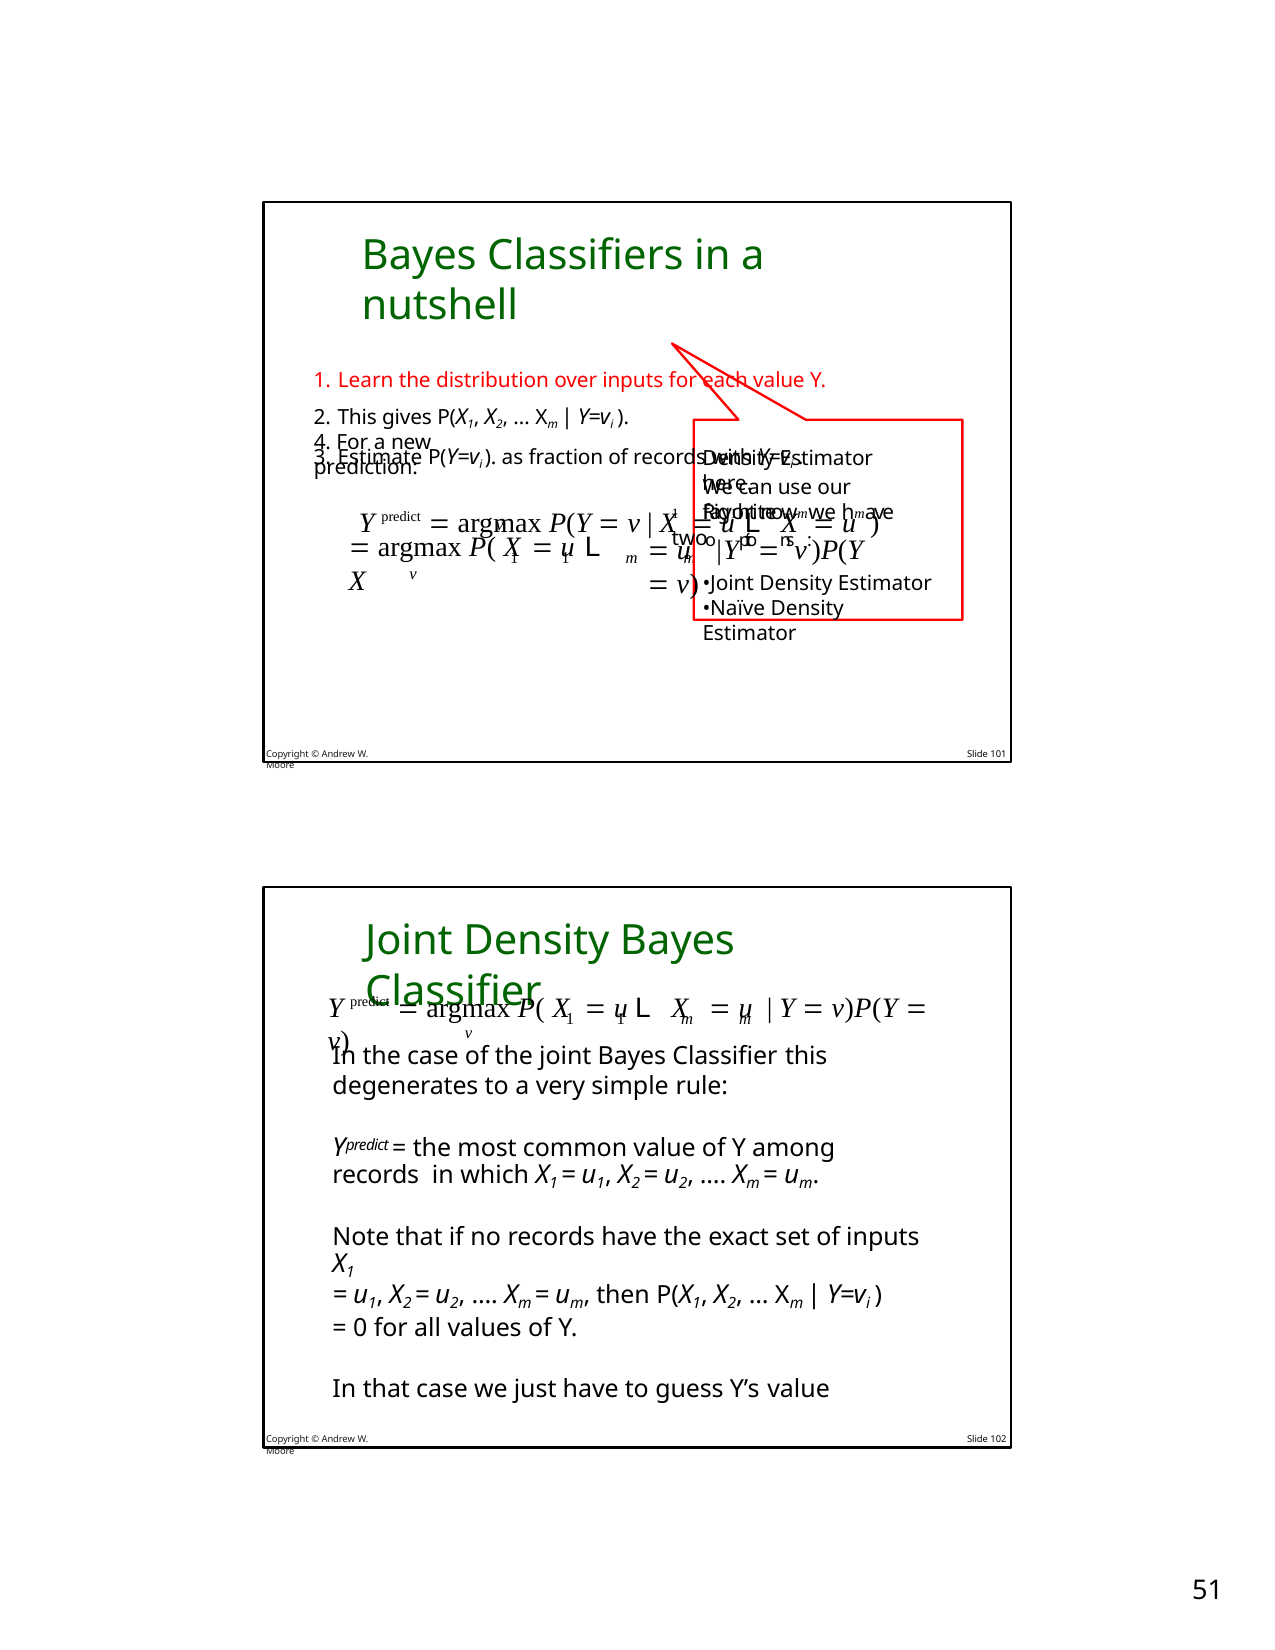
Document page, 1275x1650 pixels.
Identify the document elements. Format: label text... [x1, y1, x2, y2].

text_box Copyright © Andrew W. Moore [266, 1448, 397, 1457]
text_box [263, 887, 1012, 1448]
text_box Copyright © Andrew W. Moore [266, 763, 397, 771]
text_box [263, 201, 1012, 763]
slide_number 10 [1187, 1570, 1226, 1650]
